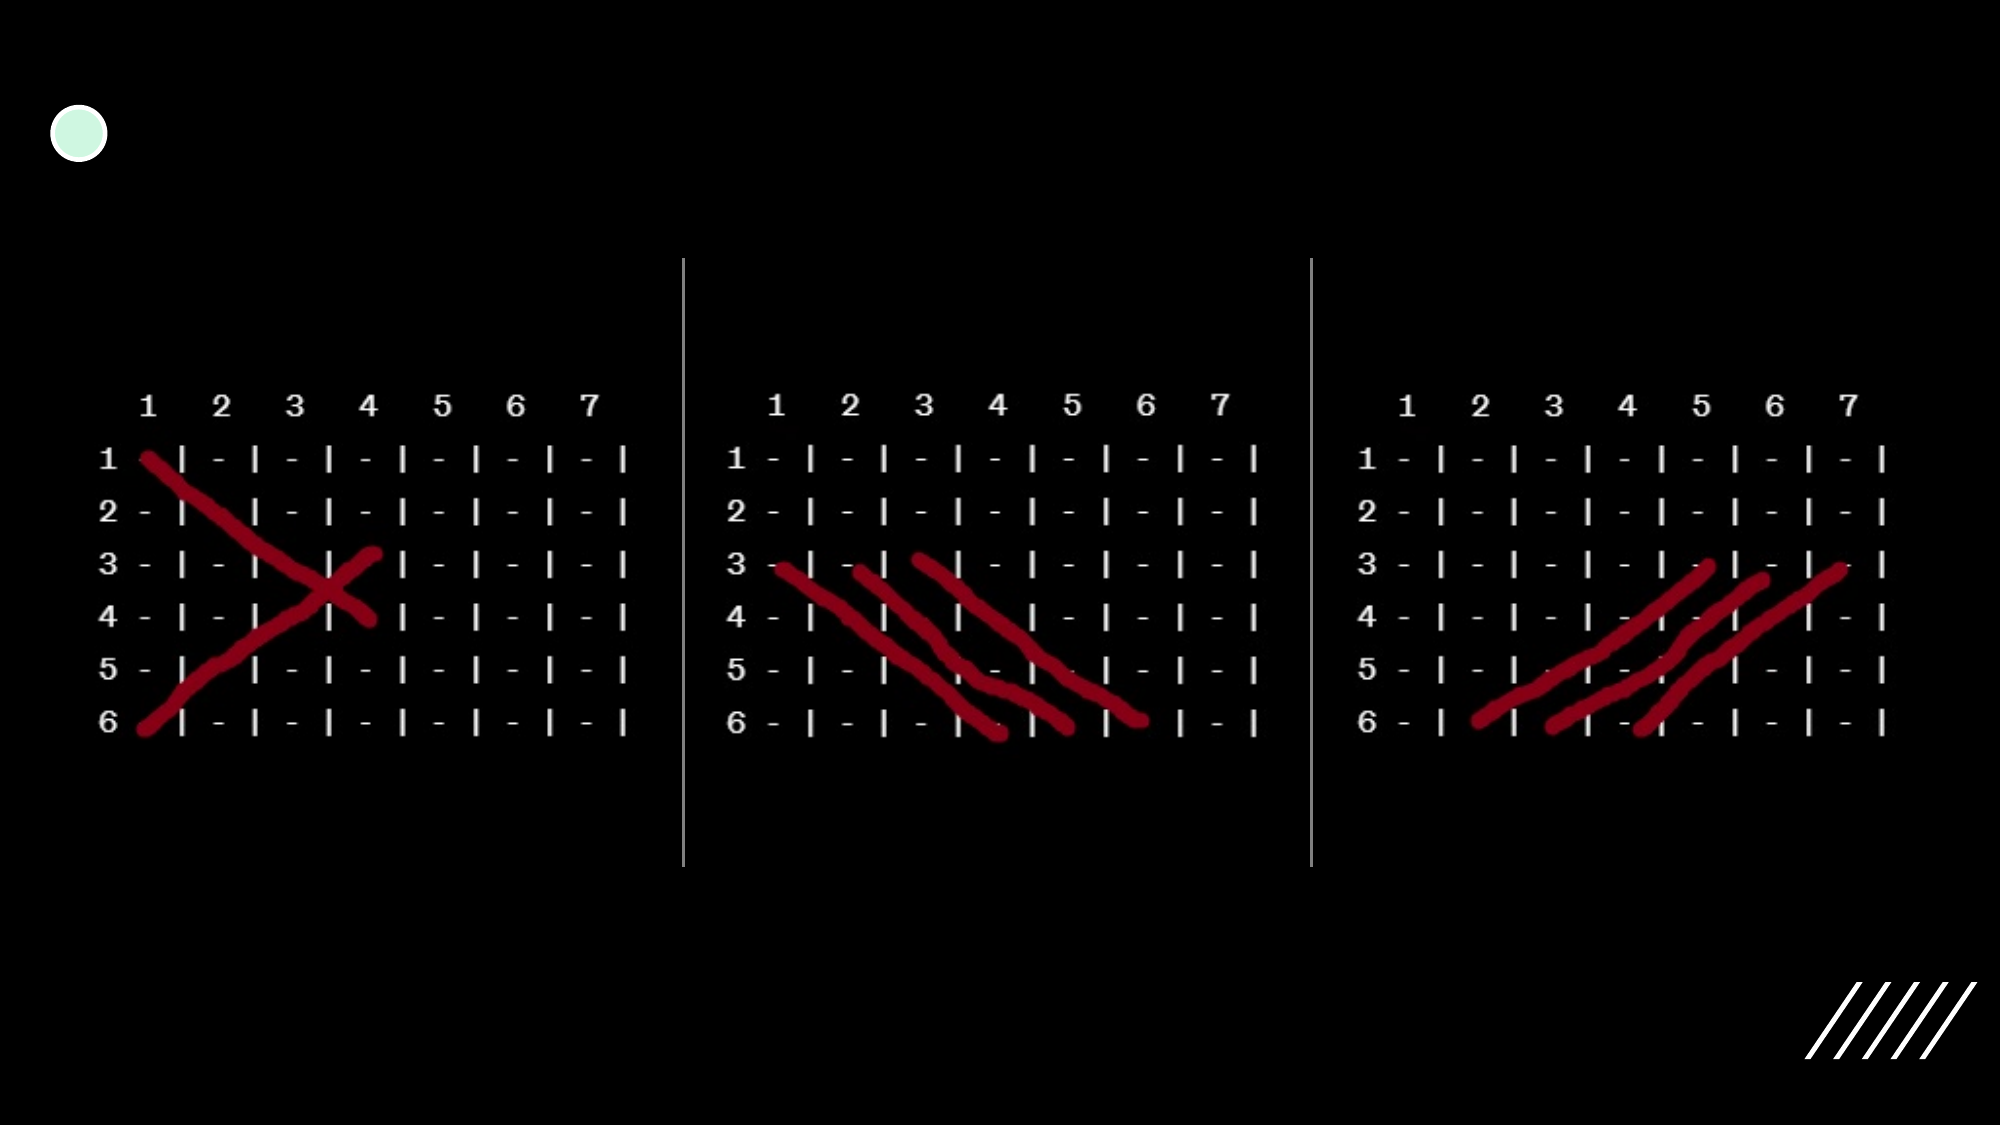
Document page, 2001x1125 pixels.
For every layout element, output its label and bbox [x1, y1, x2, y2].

picture [707, 363, 1288, 761]
picture [79, 364, 657, 760]
picture [1338, 364, 1916, 760]
